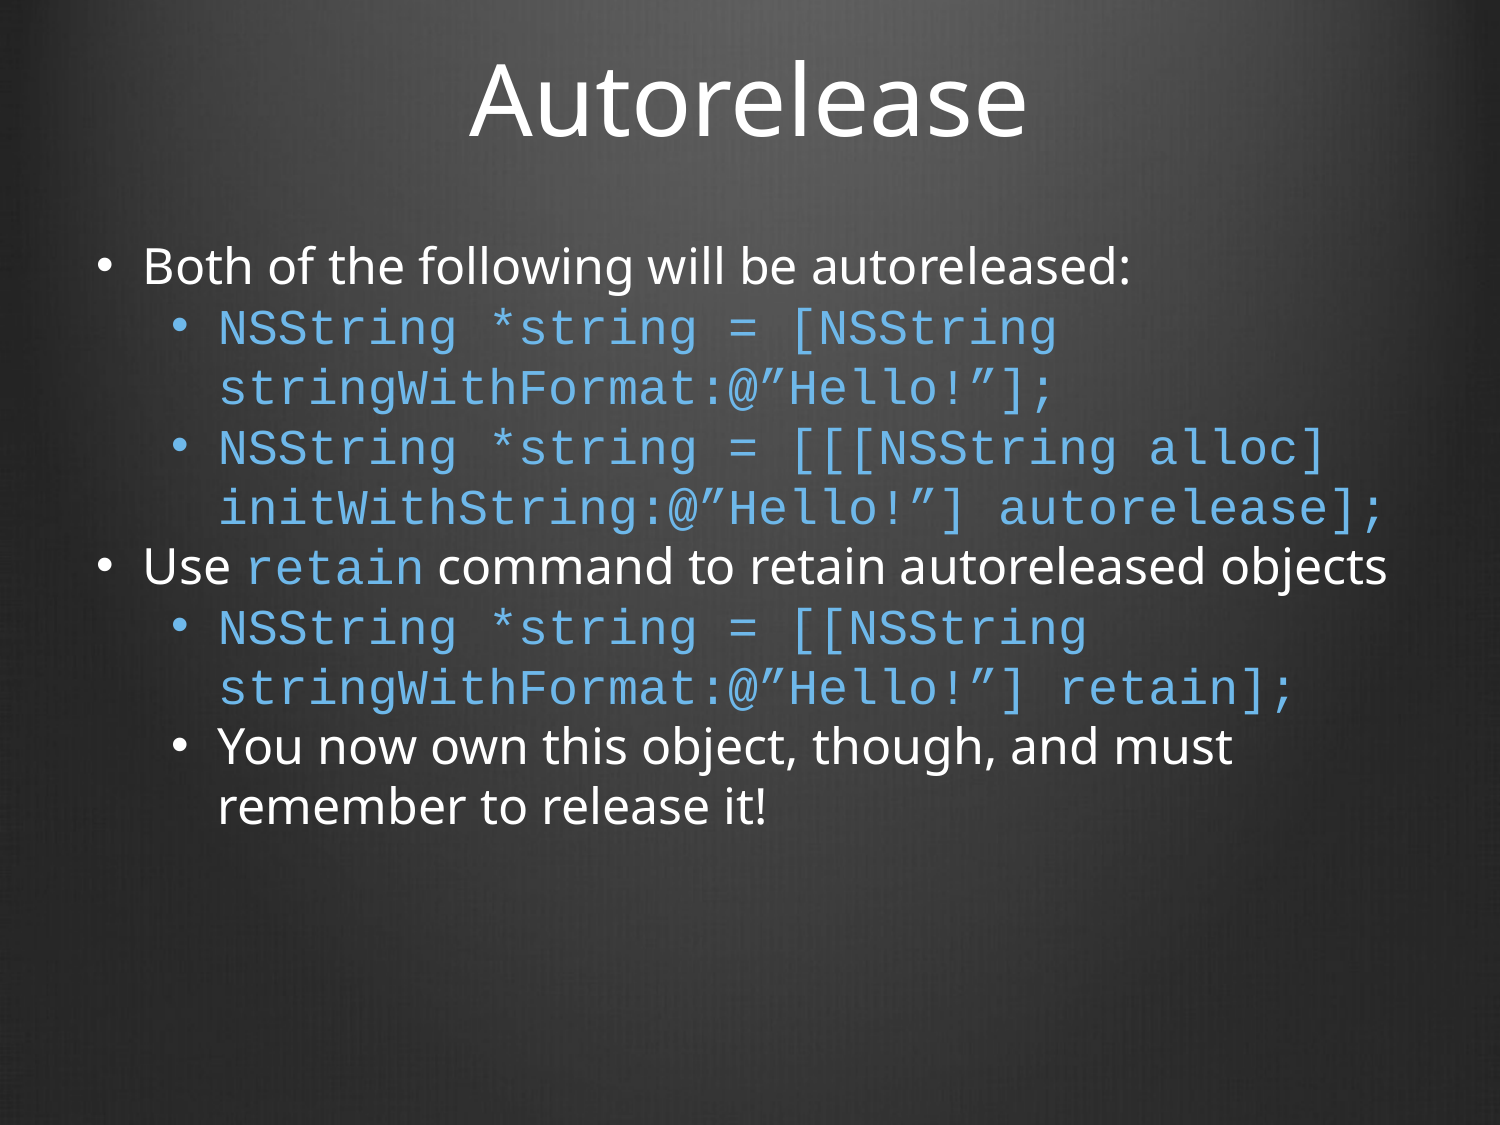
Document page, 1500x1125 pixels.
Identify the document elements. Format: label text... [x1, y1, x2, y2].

title Autorelease [112, 19, 1388, 173]
text_box Both of the following will be autoreleased: NSString *string = [NSString stringWithFormat:@”Hello!”]; NSString *string = [[[NSString alloc] initWithString:@”Hello!”] autorelease]; Use retain command to retain autoreleased objects NSString *string = [[NSString stringWithFormat:@”Hello!”] retain]; You now own this object, though, and must remember to release it! [81, 227, 1444, 902]
